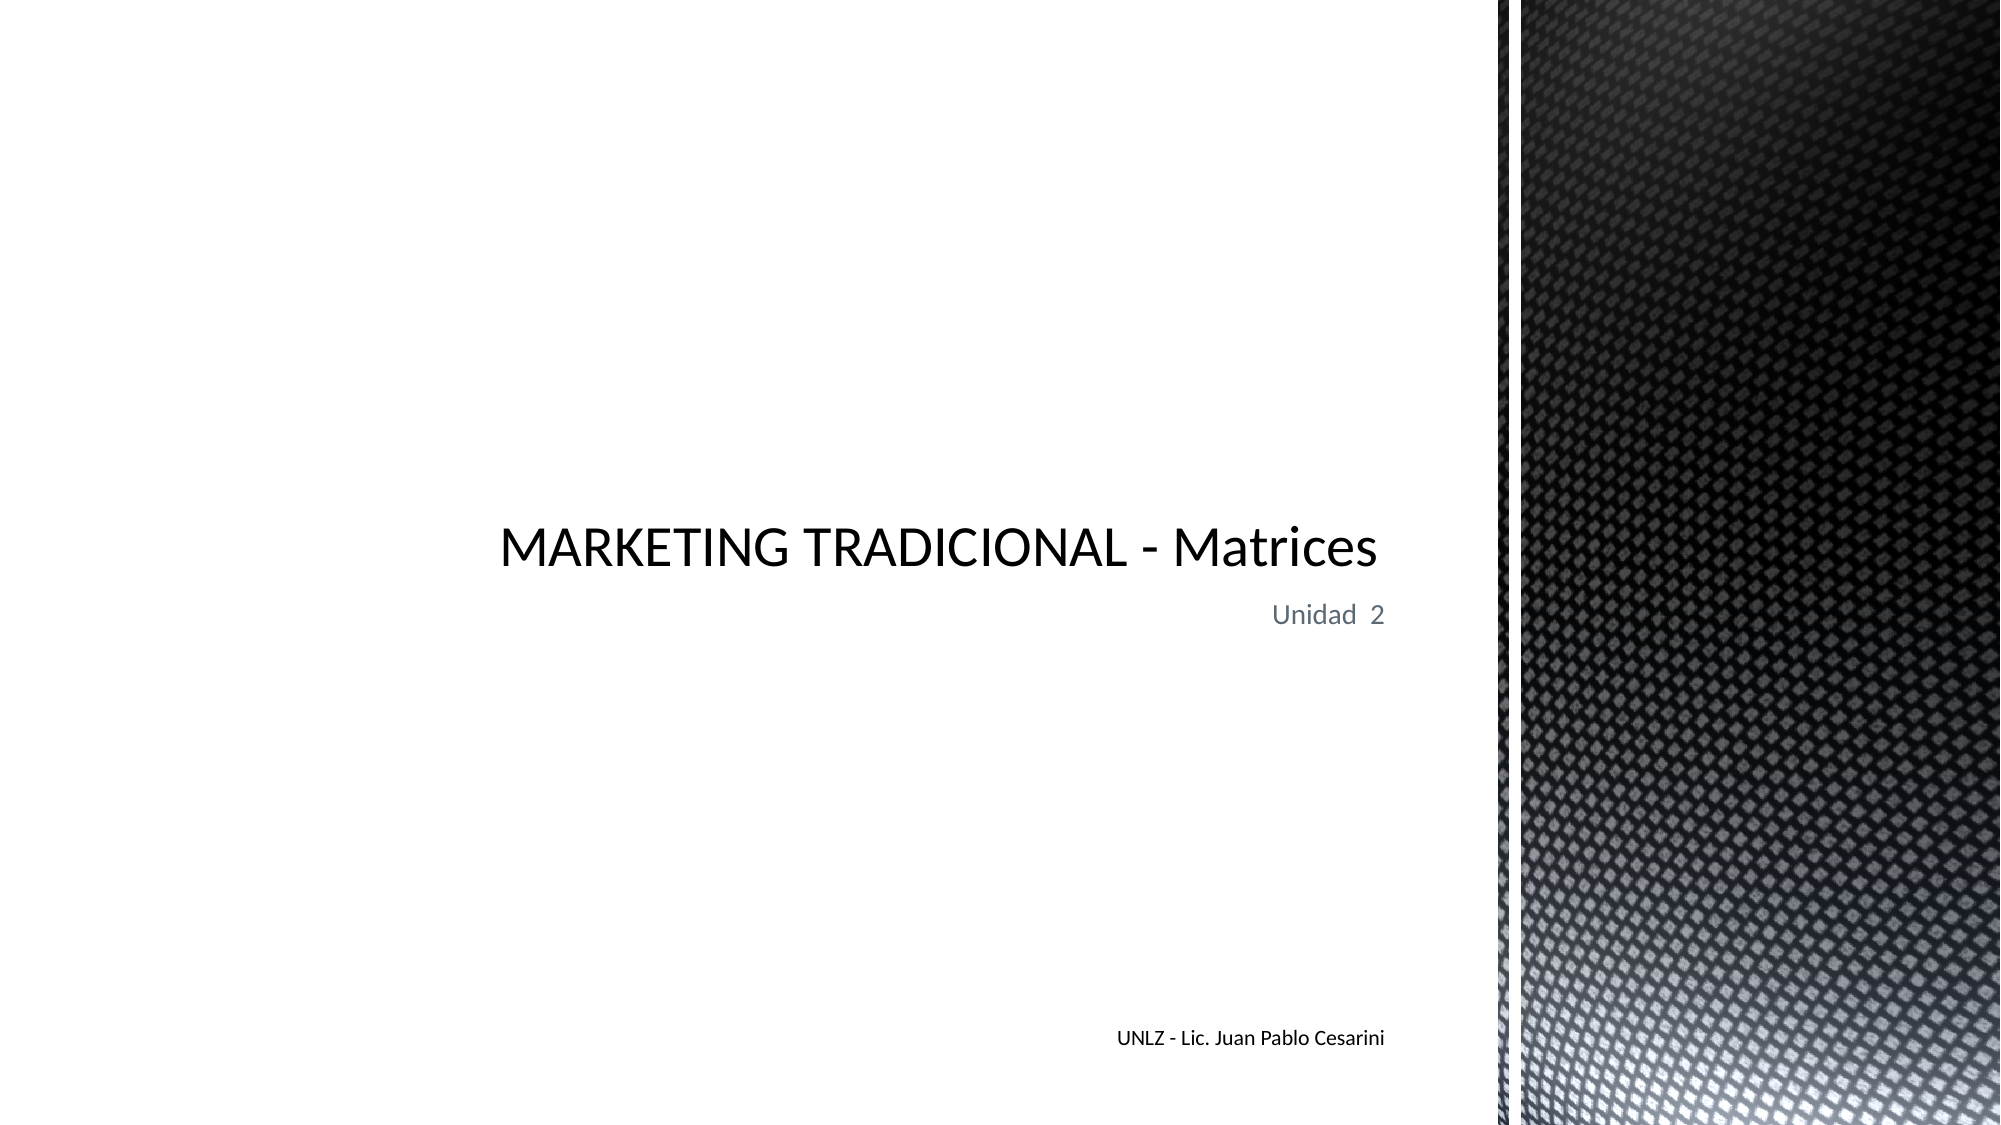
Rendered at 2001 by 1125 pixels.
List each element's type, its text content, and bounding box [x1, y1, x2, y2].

subtitle Unidad 2 [533, 587, 1400, 938]
title MARKETING TRADICIONAL - Matrices [441, 236, 1394, 587]
picture [1498, 0, 2000, 1125]
footer UNLZ - Lic. Juan Pablo Cesarini [783, 1032, 1401, 1058]
